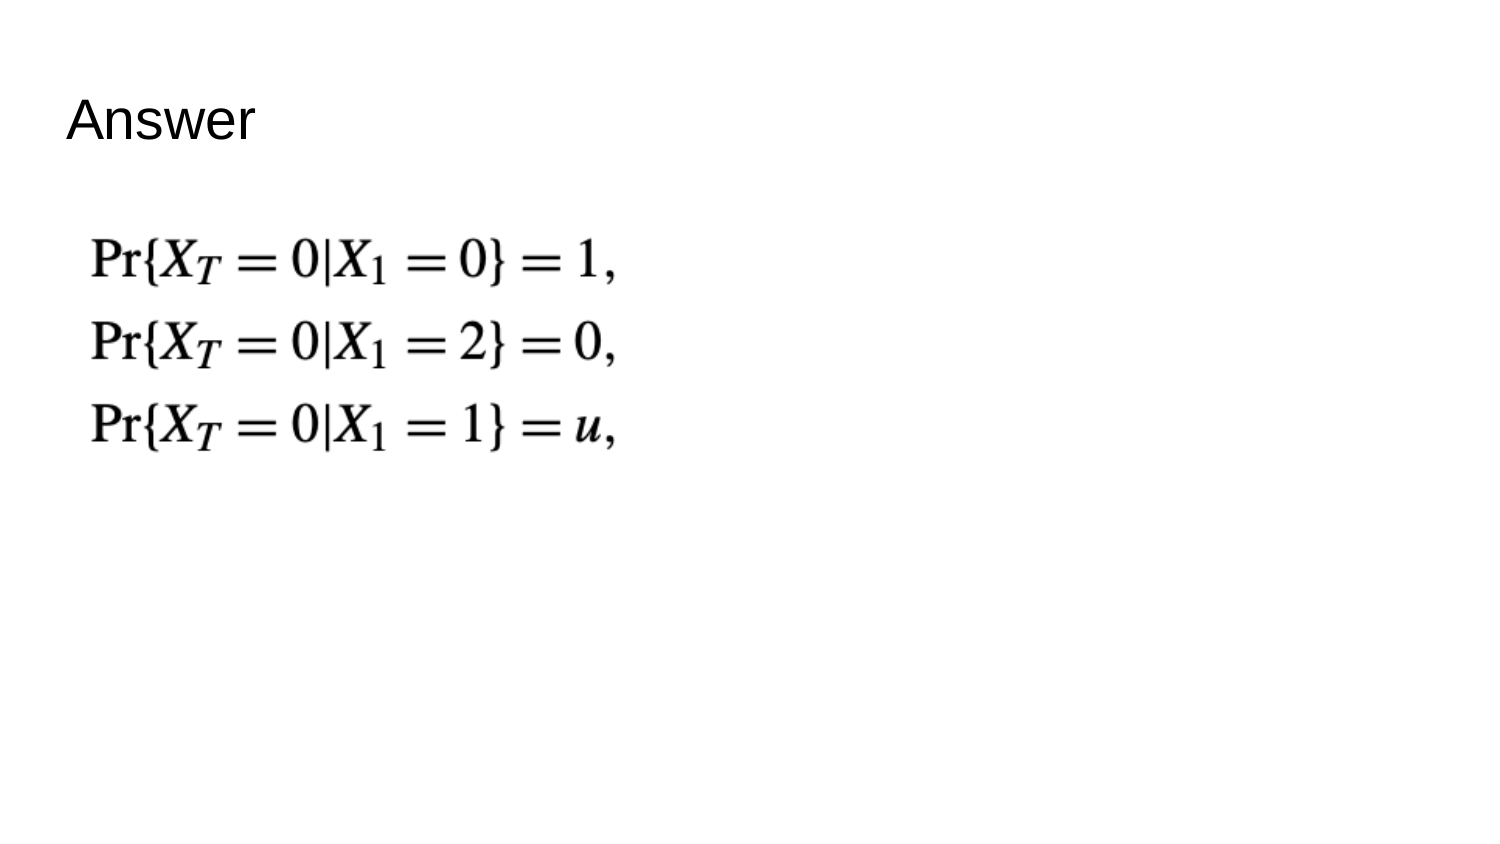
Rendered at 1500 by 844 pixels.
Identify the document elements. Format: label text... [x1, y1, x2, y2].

title Answer [51, 72, 1449, 167]
picture [62, 188, 674, 491]
